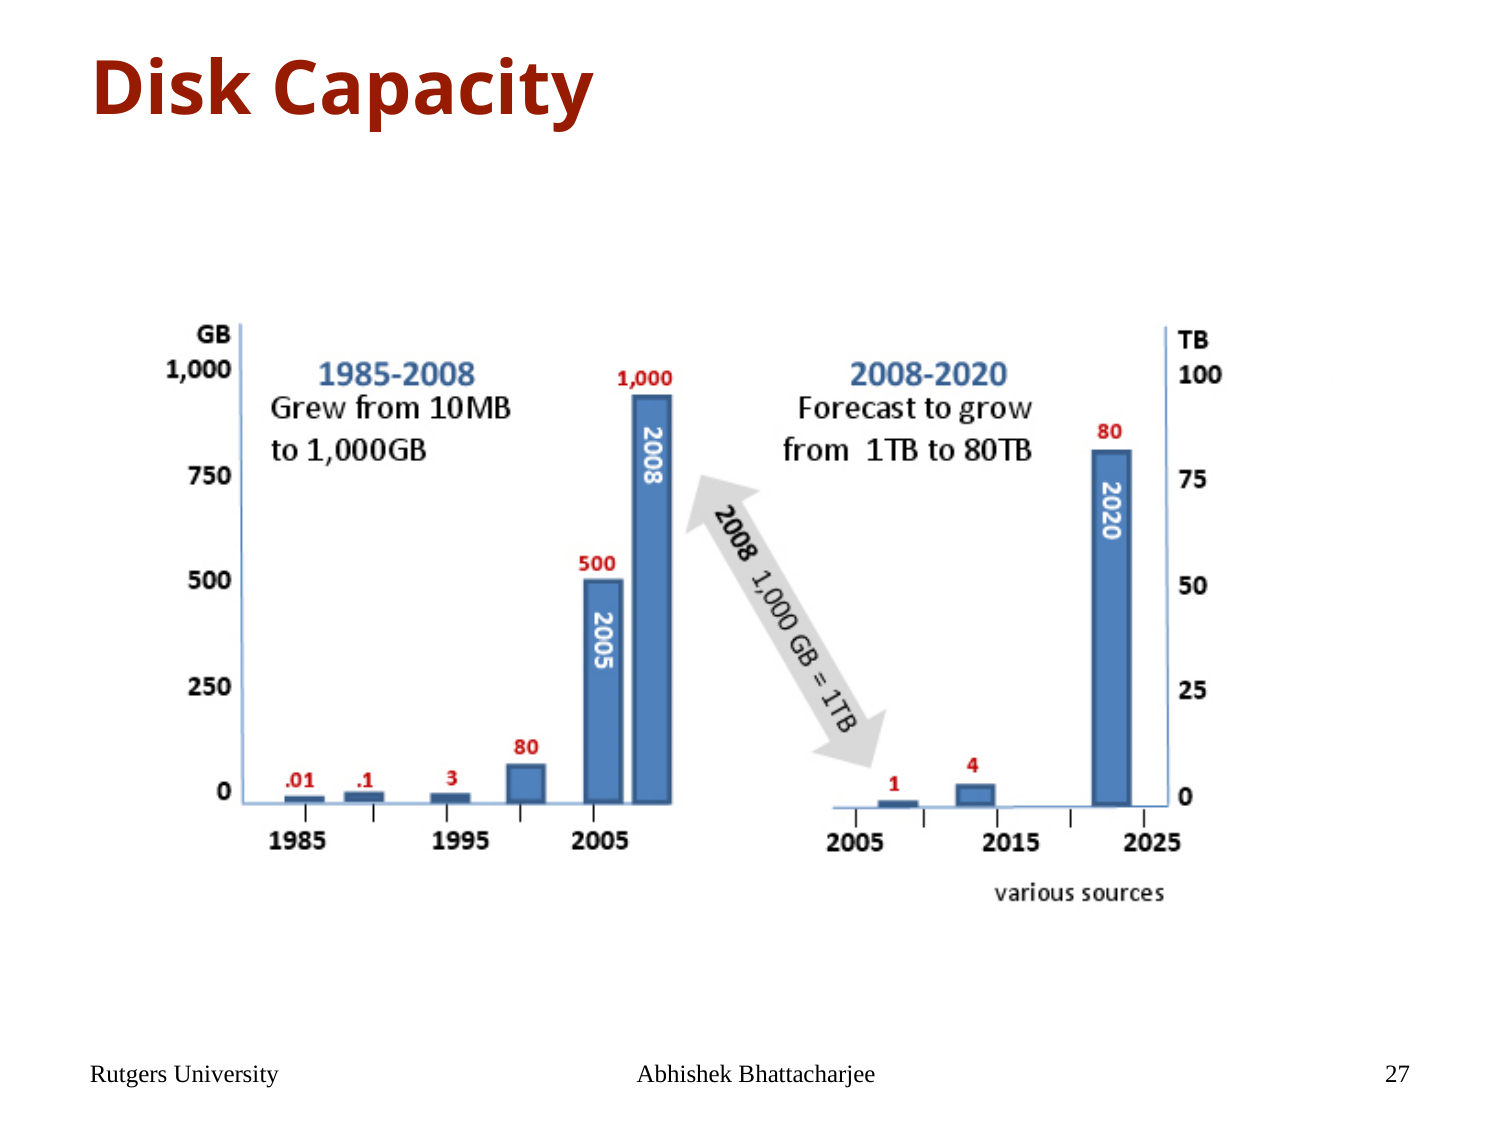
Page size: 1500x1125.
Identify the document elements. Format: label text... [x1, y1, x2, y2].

title Disk Capacity [74, 19, 1426, 138]
picture [162, 287, 1338, 927]
